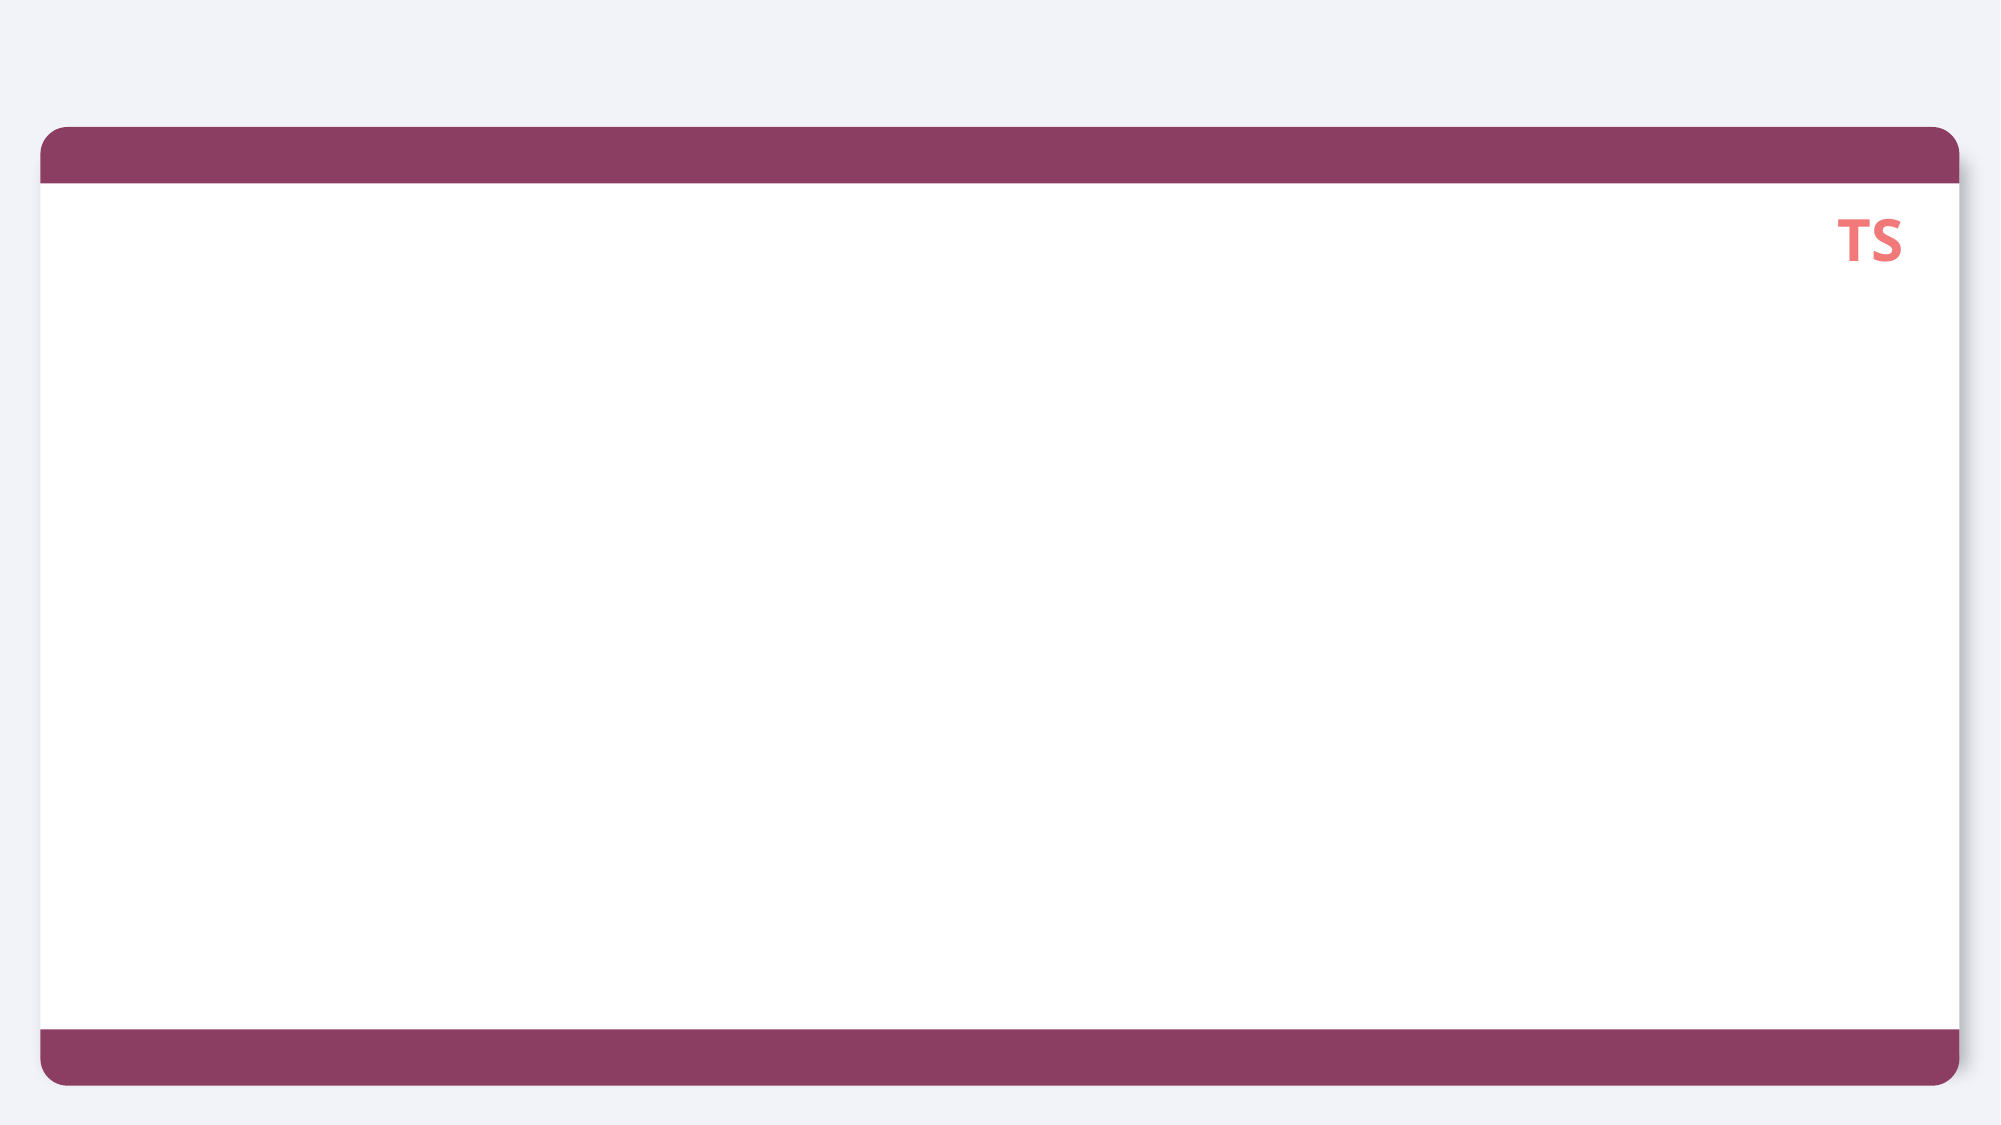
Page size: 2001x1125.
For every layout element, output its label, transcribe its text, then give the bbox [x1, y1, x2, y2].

text_box [39, 125, 1961, 185]
text_box TS [1822, 195, 1928, 281]
text_box [39, 1028, 1961, 1087]
text_box [0, 0, 2000, 1125]
text_box [39, 185, 1961, 1028]
